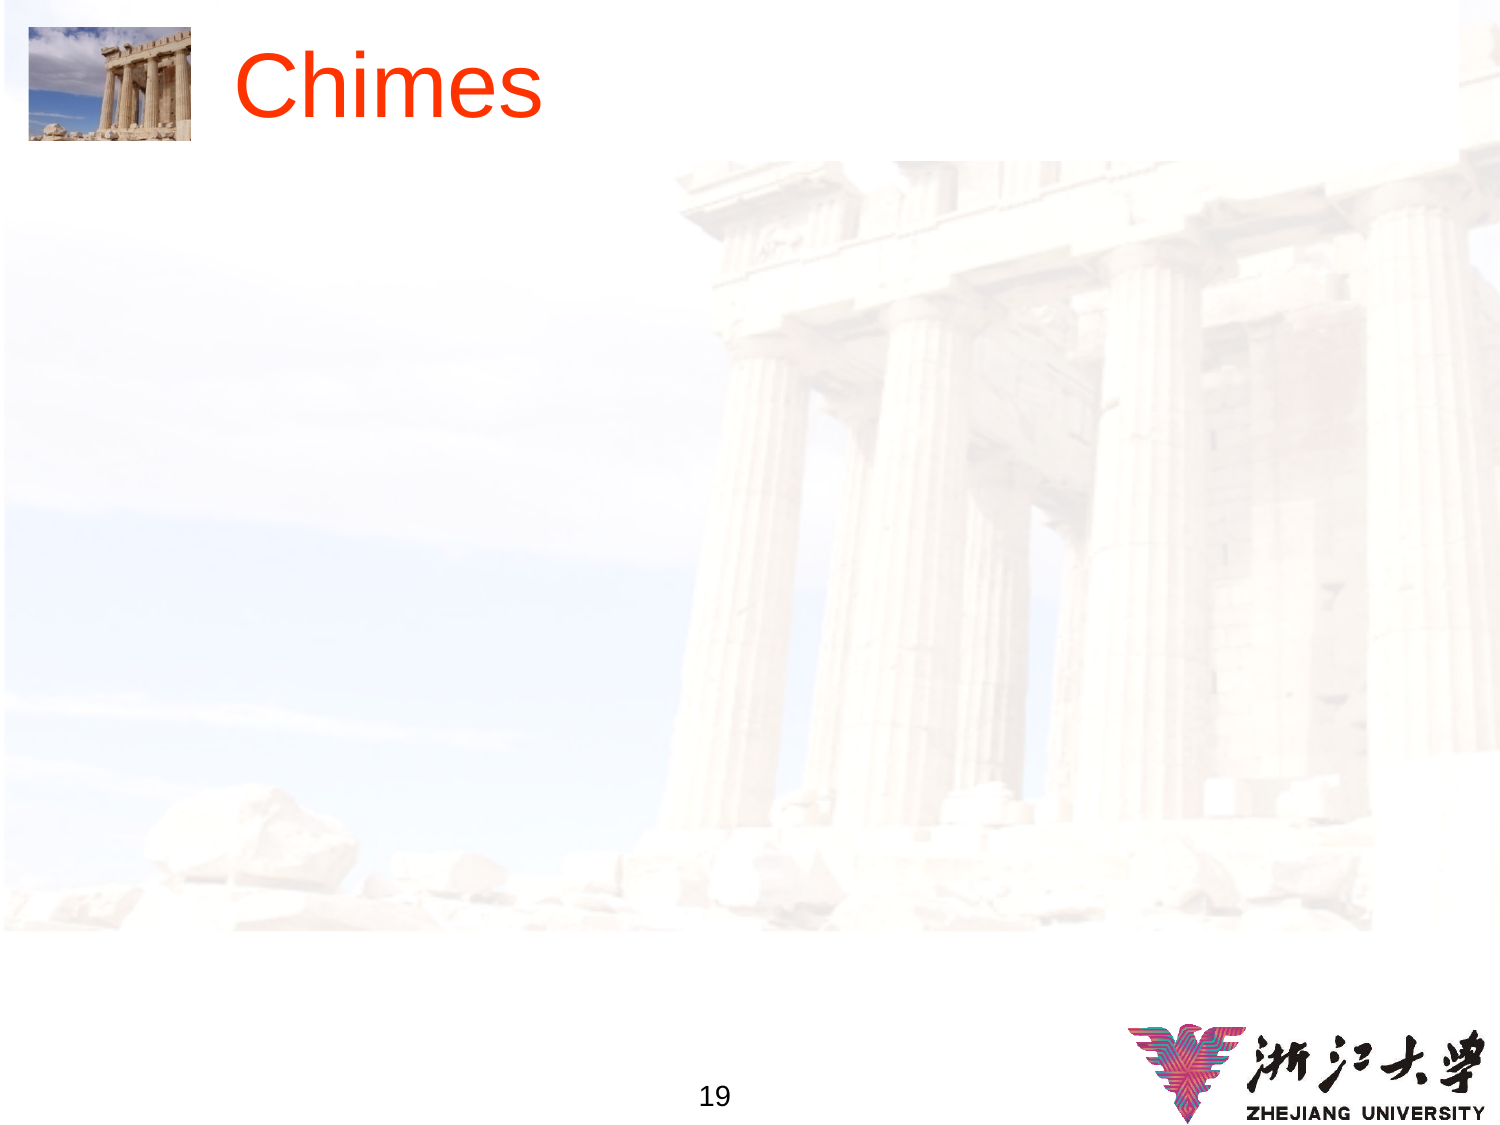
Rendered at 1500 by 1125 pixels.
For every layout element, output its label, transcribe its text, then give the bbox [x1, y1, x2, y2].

title Chimes [218, 0, 1459, 161]
picture [0, 0, 1500, 1125]
